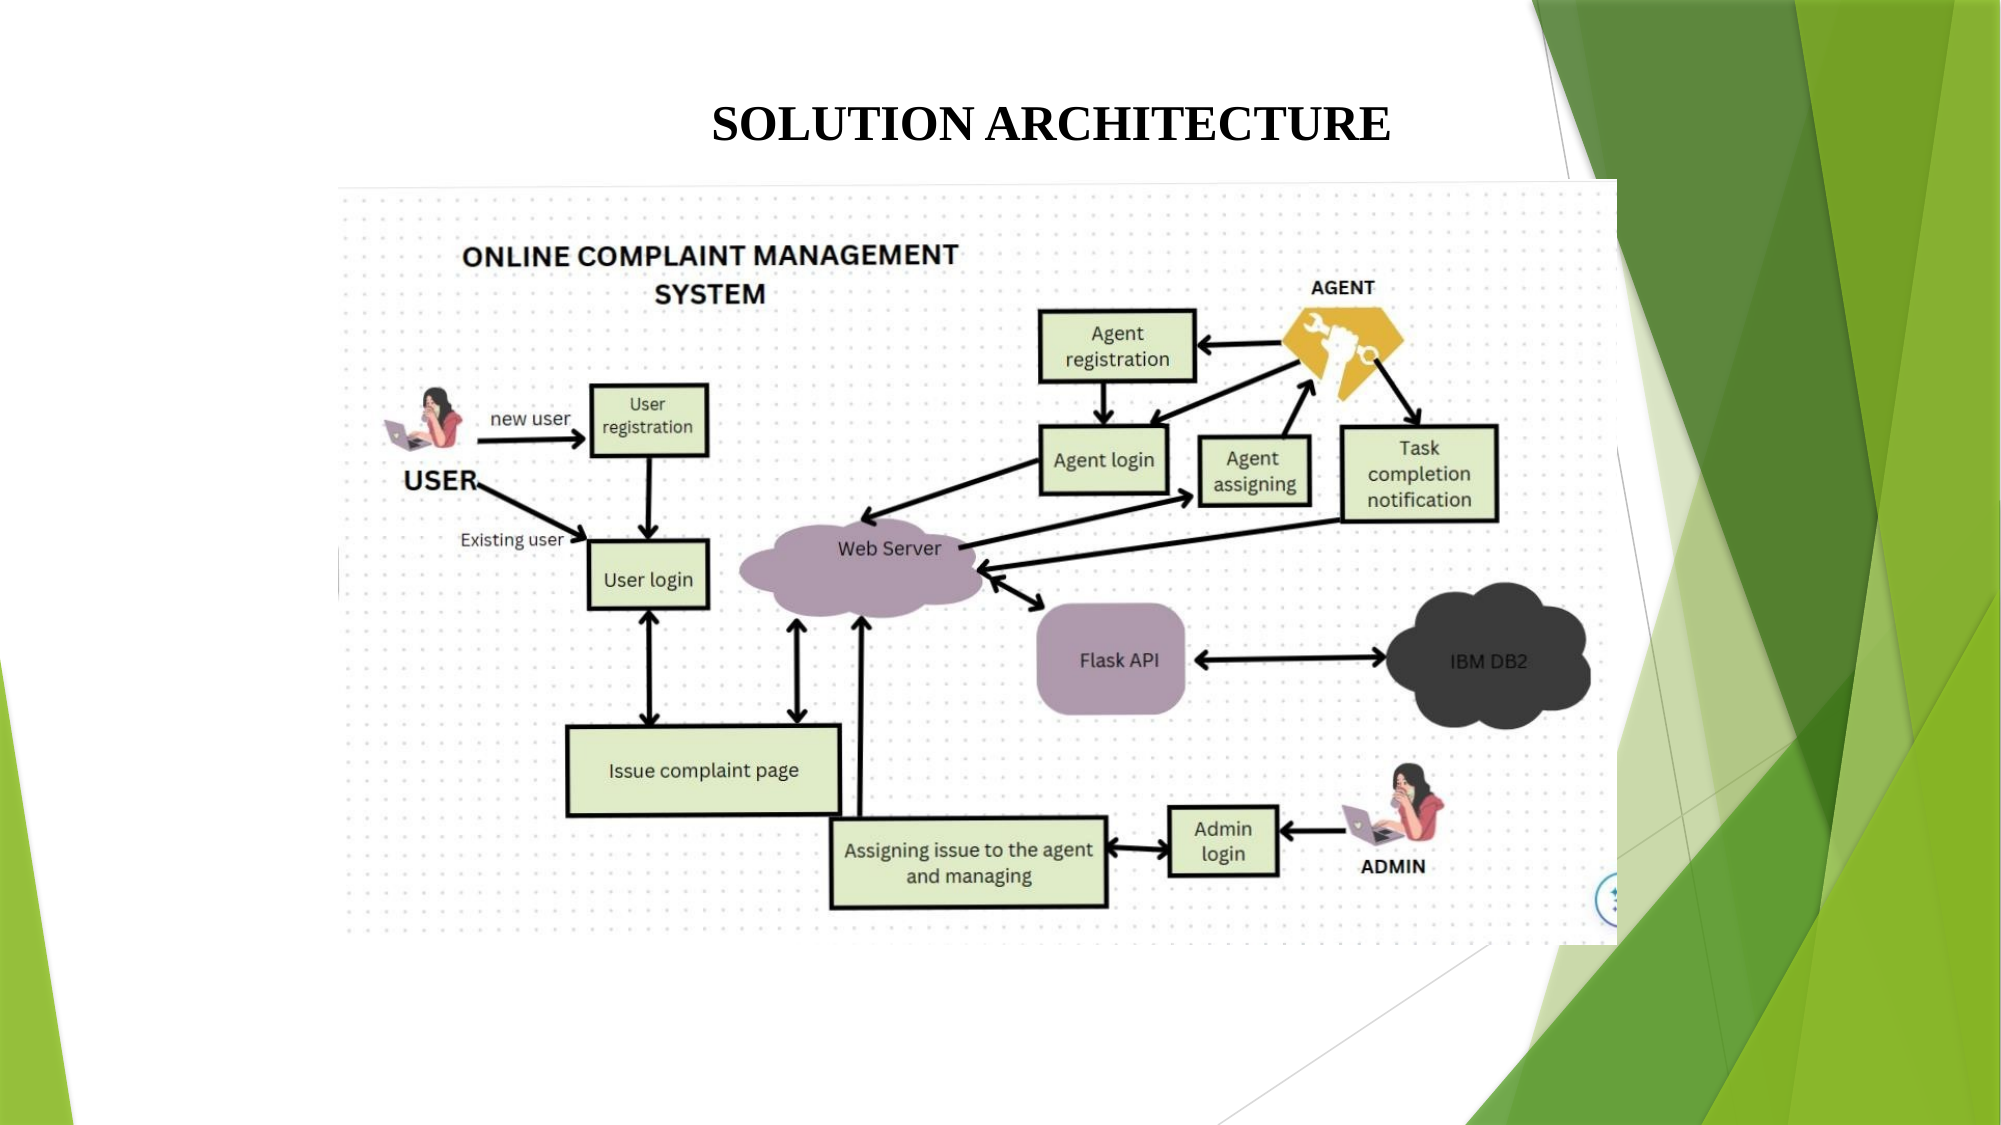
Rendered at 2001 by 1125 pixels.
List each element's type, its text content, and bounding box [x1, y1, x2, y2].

picture [337, 179, 1618, 946]
text_box SOLUTION ARCHITECTURE [696, 83, 1525, 158]
